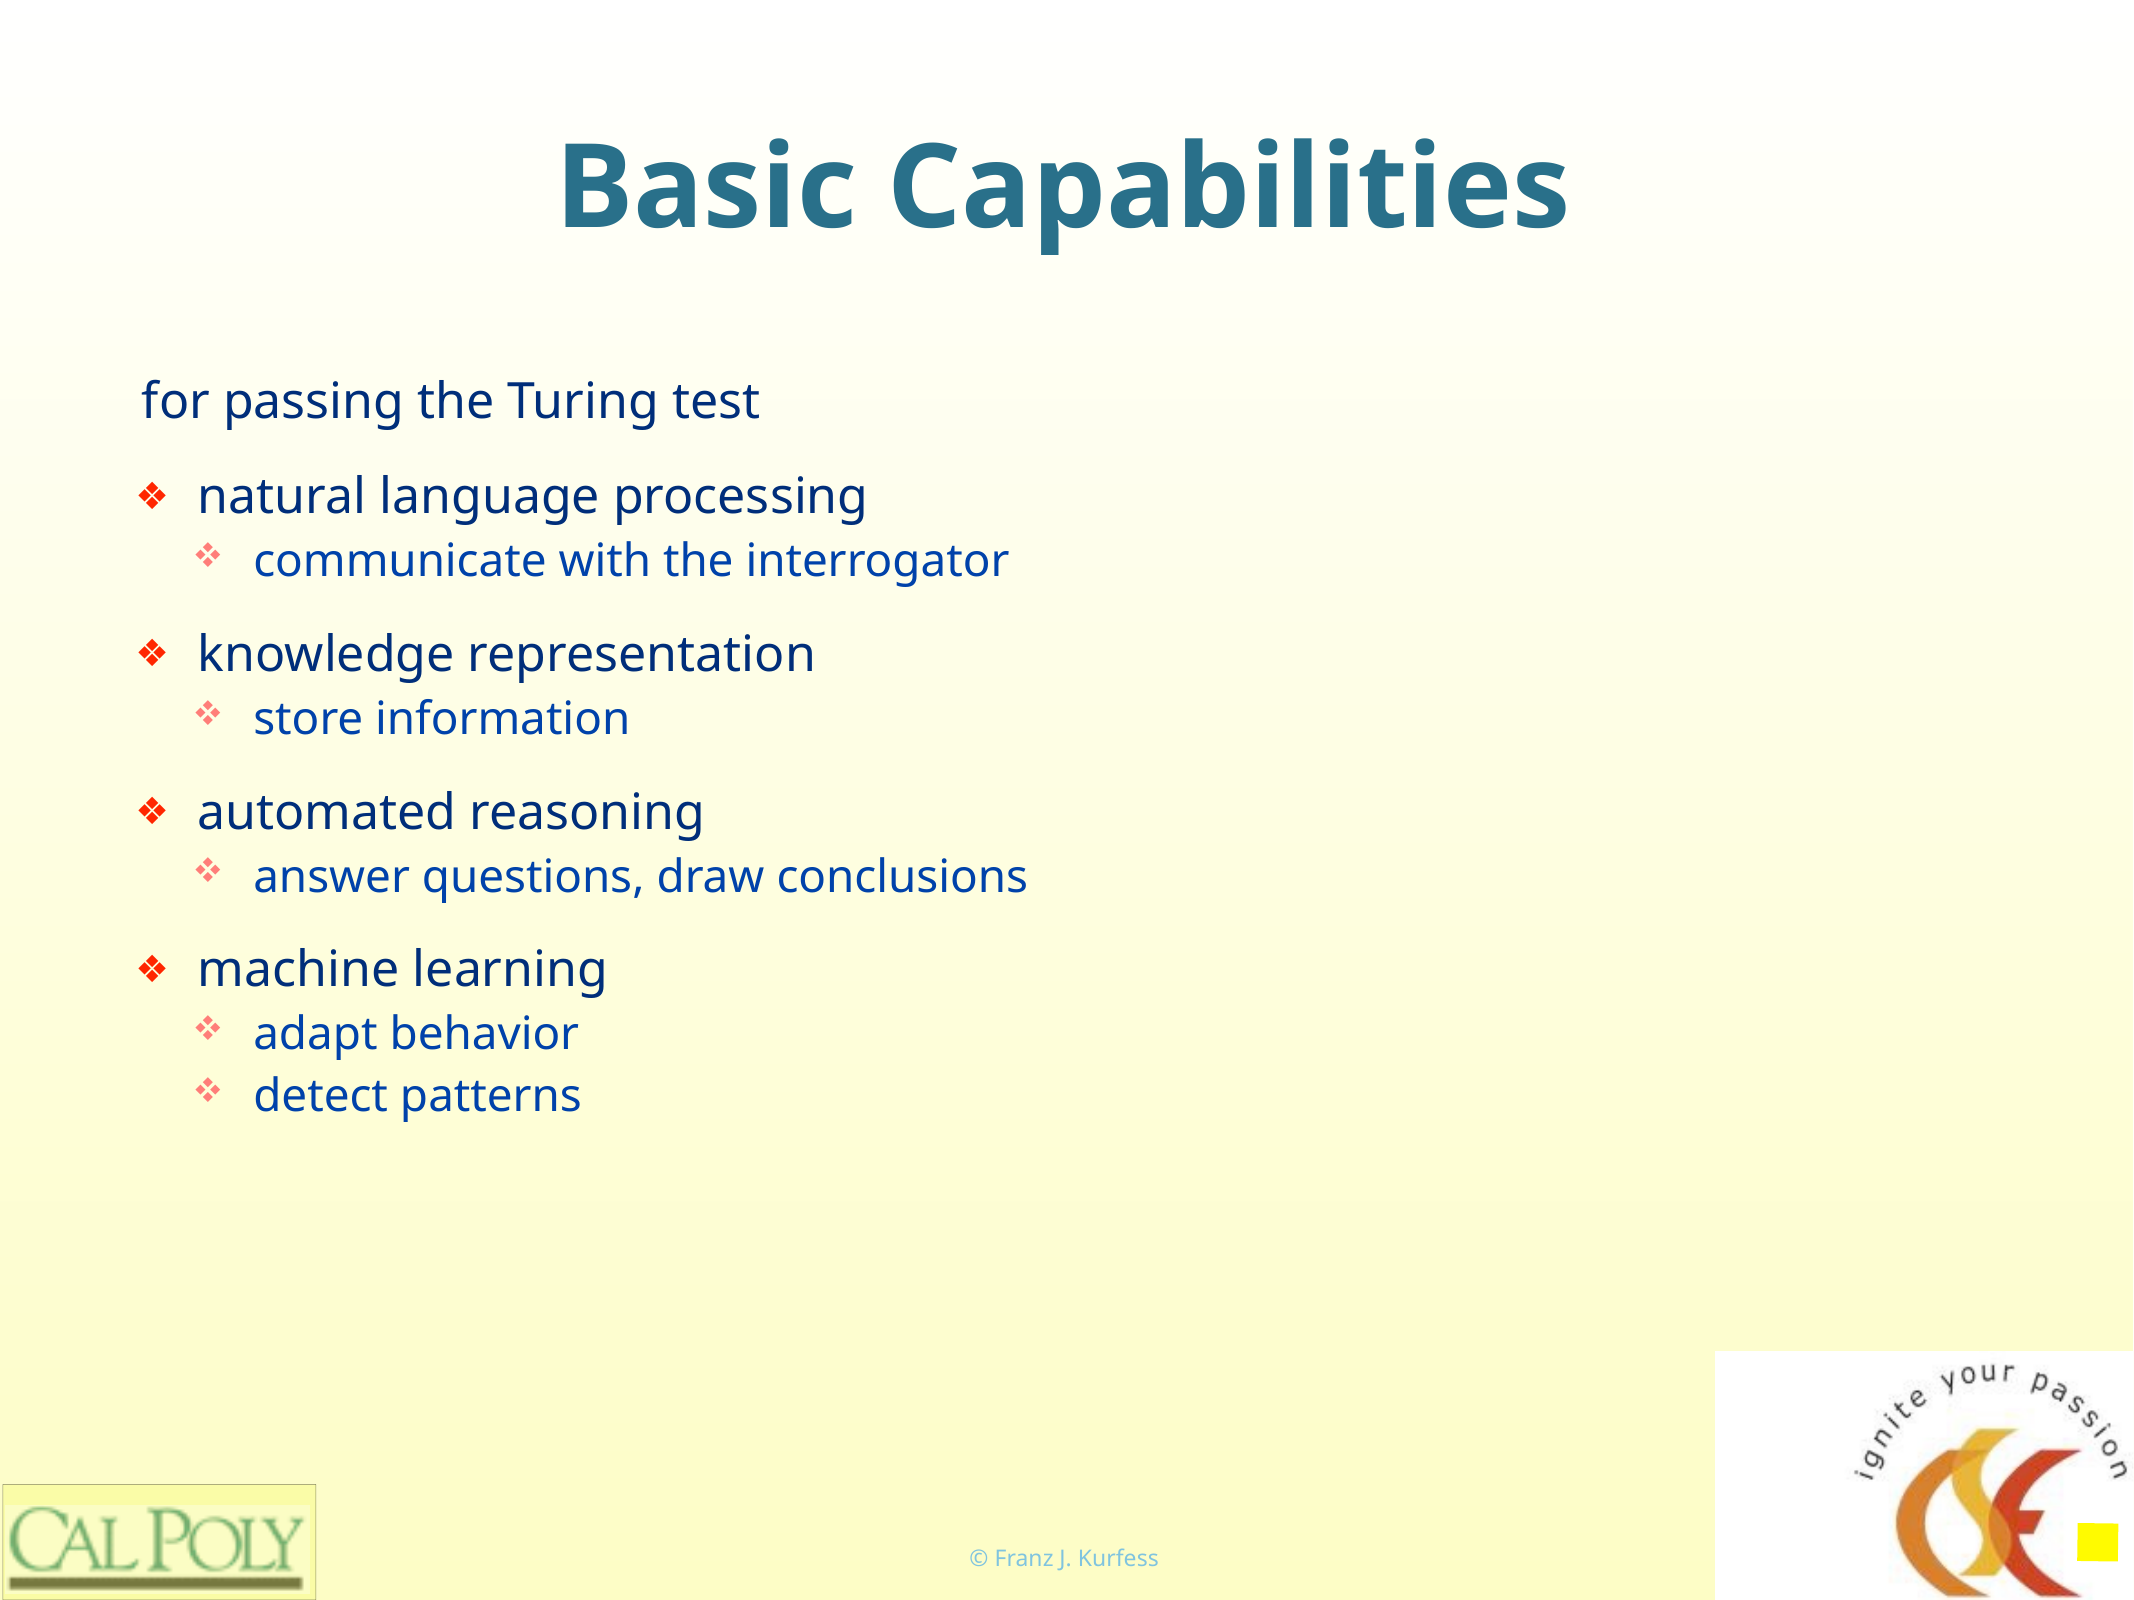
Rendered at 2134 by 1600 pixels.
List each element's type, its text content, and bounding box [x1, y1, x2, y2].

title Basic Capabilities [128, 0, 2005, 363]
list for passing the Turing test natural language processing communicate with the interrogator knowledge representation store information automated reasoning answer questions, draw conclusions machine learning adapt behavior detect patterns [126, 366, 2003, 1481]
slide_number [2076, 1522, 2119, 1562]
picture [1715, 1351, 2134, 1600]
